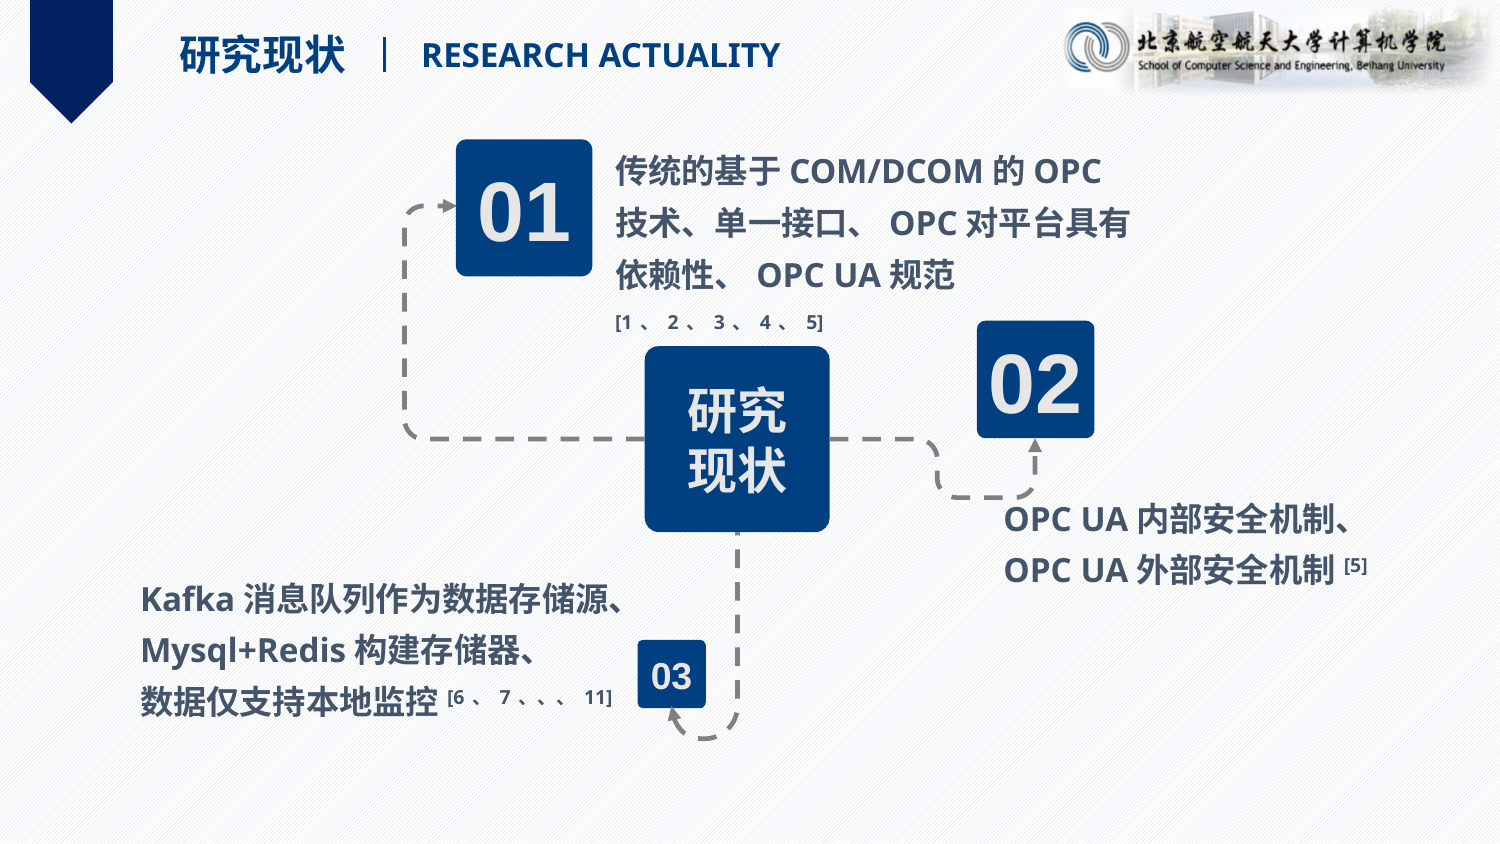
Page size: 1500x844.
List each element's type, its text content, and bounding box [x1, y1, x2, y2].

text_box OPC UA内部安全机制、 OPC UA外部安全机制[5] [992, 485, 1428, 590]
text_box [667, 532, 738, 739]
text_box [404, 199, 645, 440]
picture [1075, 15, 1485, 82]
text_box 03 [637, 639, 696, 709]
text_box 01 [455, 139, 593, 277]
text_box [829, 438, 1042, 498]
text_box RESEARCH ACTUALITY [406, 26, 797, 82]
text_box 研究现状 [164, 21, 361, 87]
text_box 传统的基于COM/DCOM的OPC技术、单一接口、OPC对平台具有依赖性、OPC UA规范[1、2、3、4、5] [604, 138, 1146, 346]
text_box Kafka消息队列作为数据存储源、Mysql+Redis构建存储器、 数据仅支持本地监控[6、7、、、11] [128, 565, 624, 722]
text_box 02 [976, 346, 1095, 439]
text_box 研究 现状 [644, 346, 830, 533]
